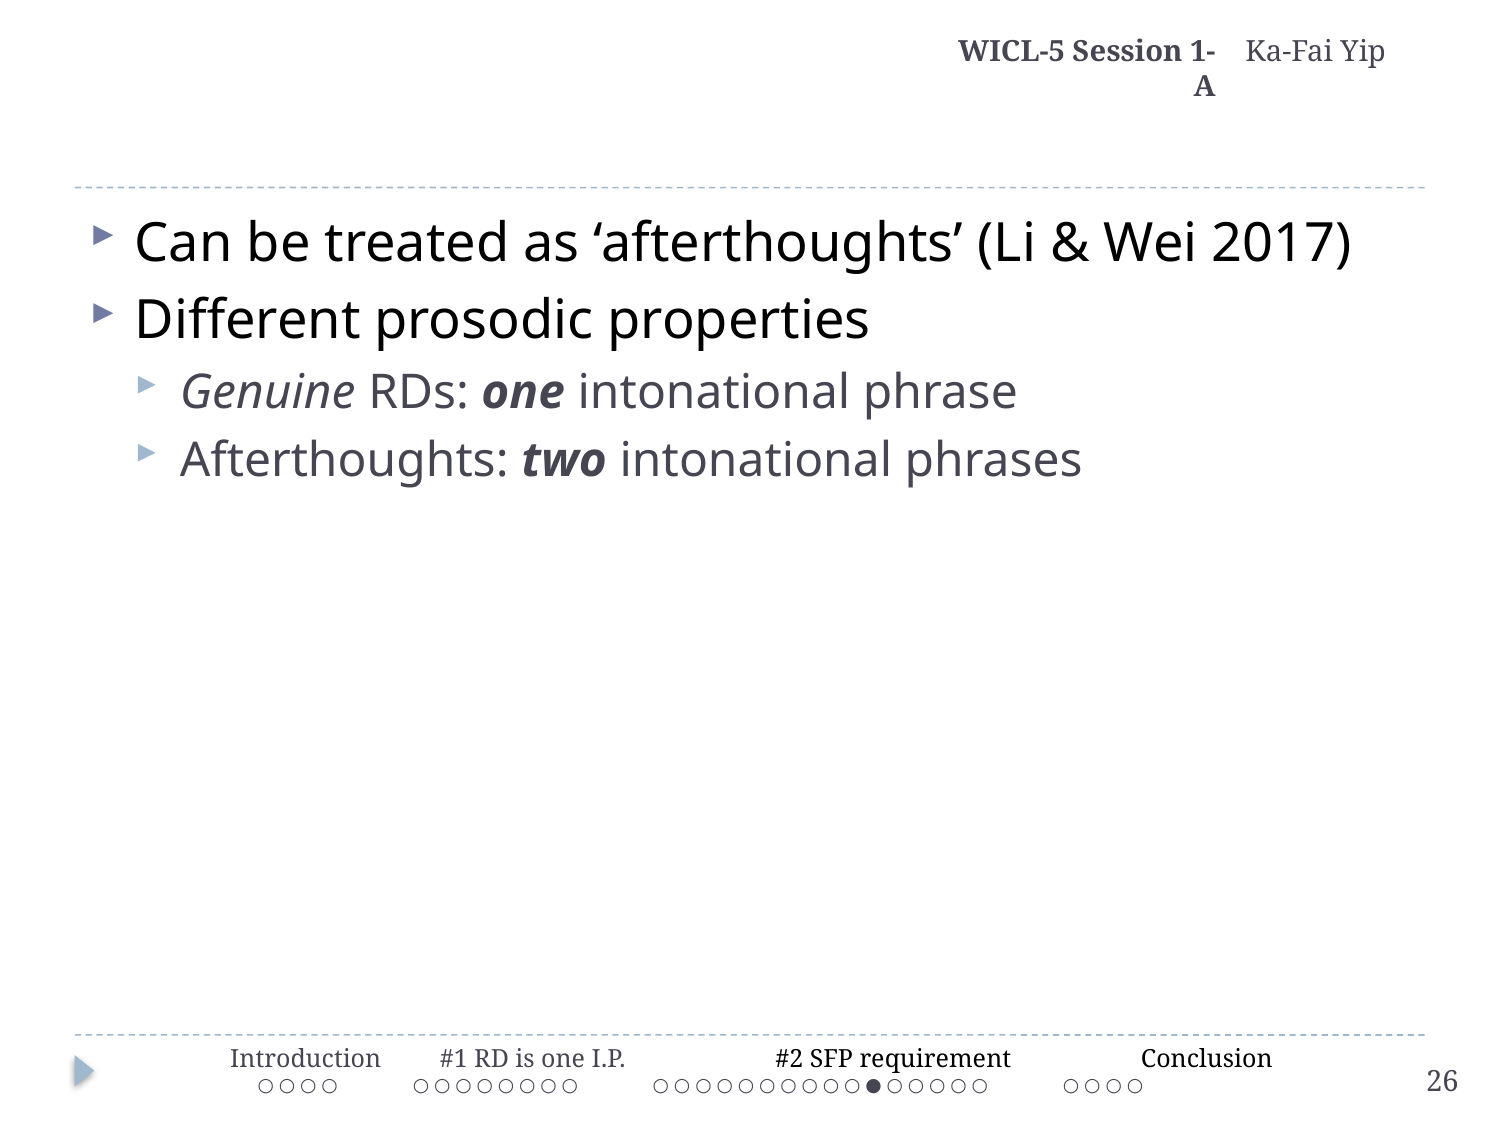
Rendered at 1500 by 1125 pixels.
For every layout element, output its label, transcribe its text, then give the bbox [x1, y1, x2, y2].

slide_number Ka-Fai Yip [1231, 24, 1420, 85]
footer WICL-5 Session 1-A [927, 24, 1231, 85]
slide_number 26 [1411, 1055, 1483, 1116]
text_box Introduction #1 RD is one I.P. #2 SFP requirement Conclusion ○ ○ ○ ○ ○ ○ ○ ○ ○ ○ ○ ○ ○ ○ ○ ○ ○ ○ ○ ○ ○ ○ ● ○ ○ ○ ○ ○ ○ ○ ○ ○ [182, 1035, 1353, 1118]
list Can be treated as ‘afterthoughts’ (Li & Wei 2017) Different prosodic properties Genuine RDs: one intonational phrase Afterthoughts: two intonational phrases [75, 200, 1425, 1010]
